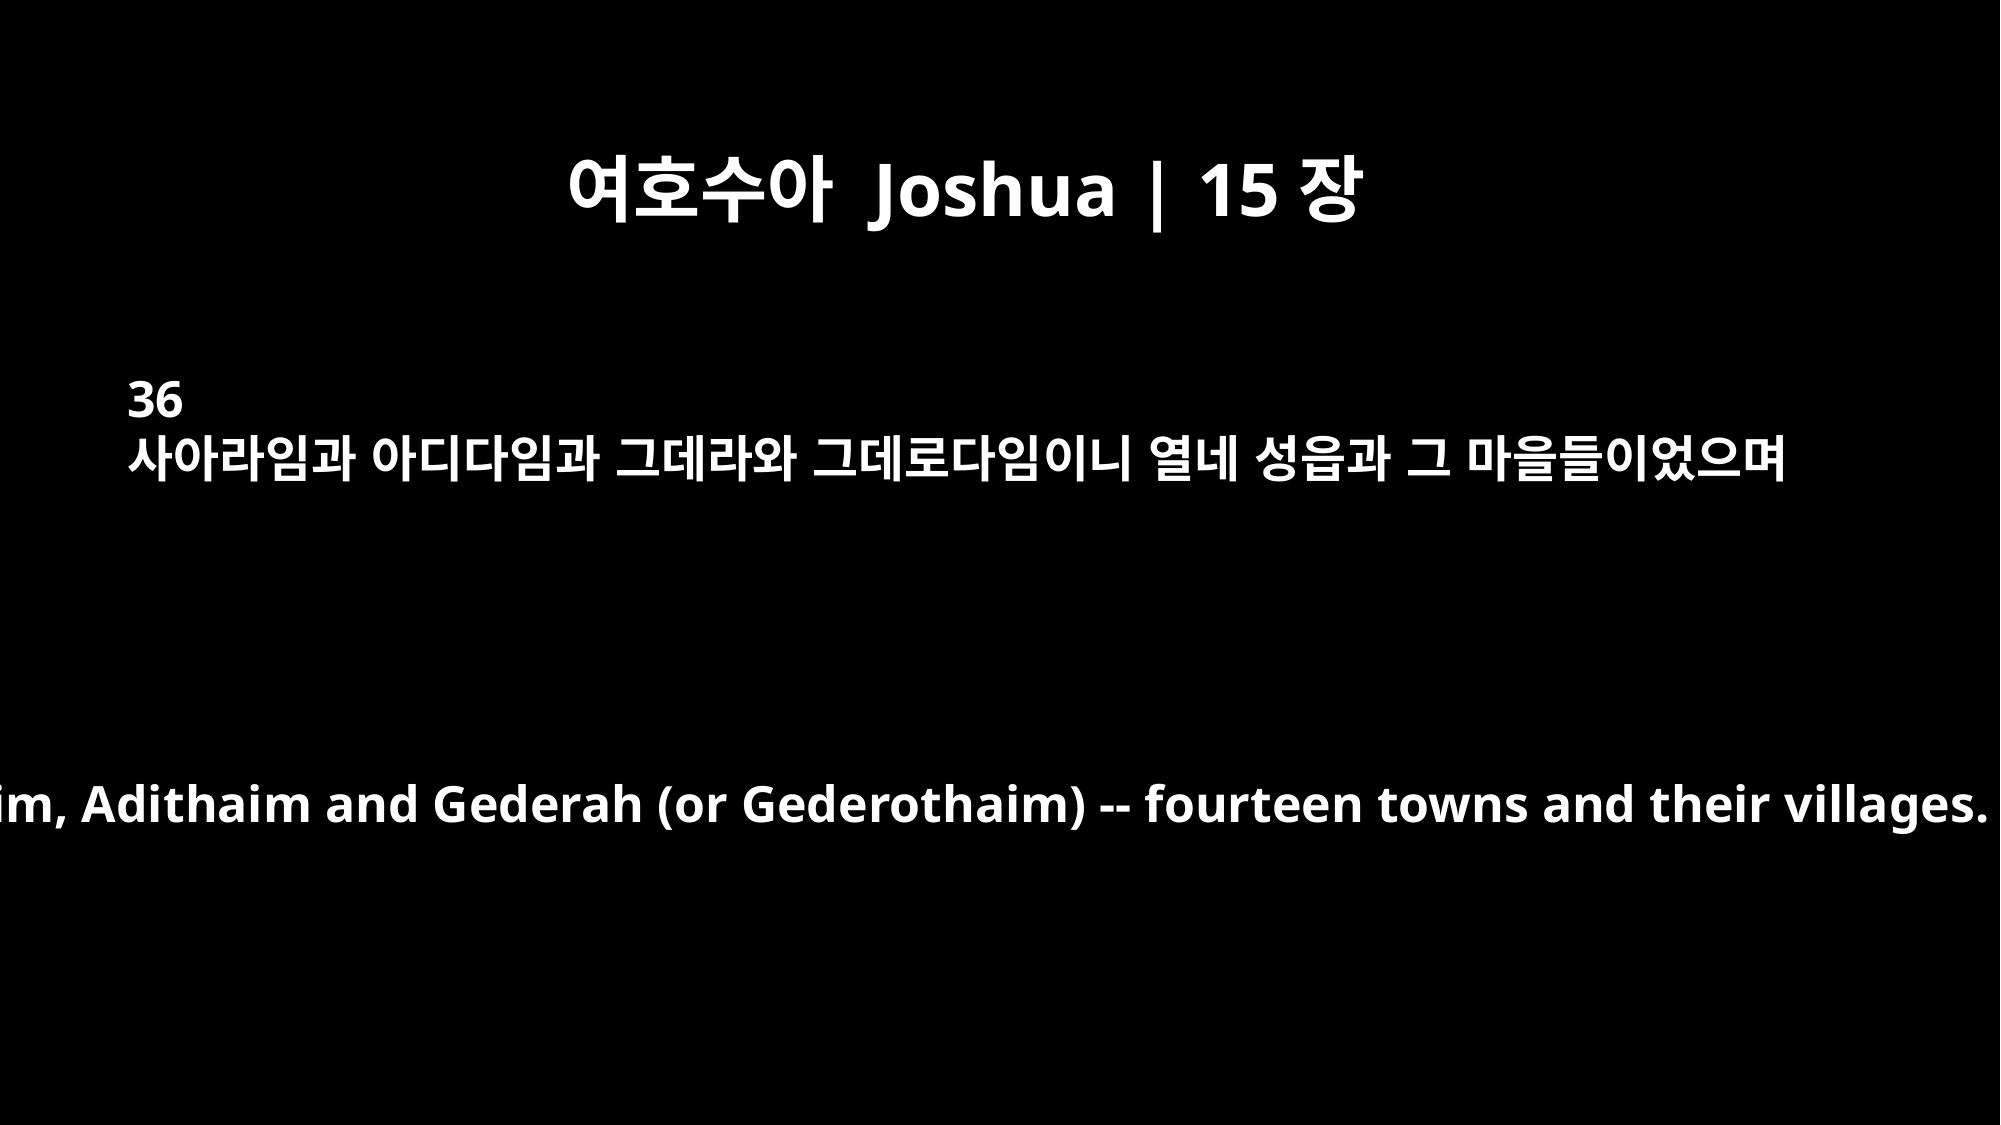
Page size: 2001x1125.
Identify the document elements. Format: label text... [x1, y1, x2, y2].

text_box 36 사아라임과 아디다임과 그데라와 그데로다임이니 열네 성읍과 그 마을들이었으며 [112, 359, 1805, 495]
text_box Shaaraim, Adithaim and Gederah (or Gederothaim) -- fourteen towns and their villages. [0, 764, 2000, 840]
text_box 여호수아 Joshua | 15장 [551, 136, 1381, 239]
